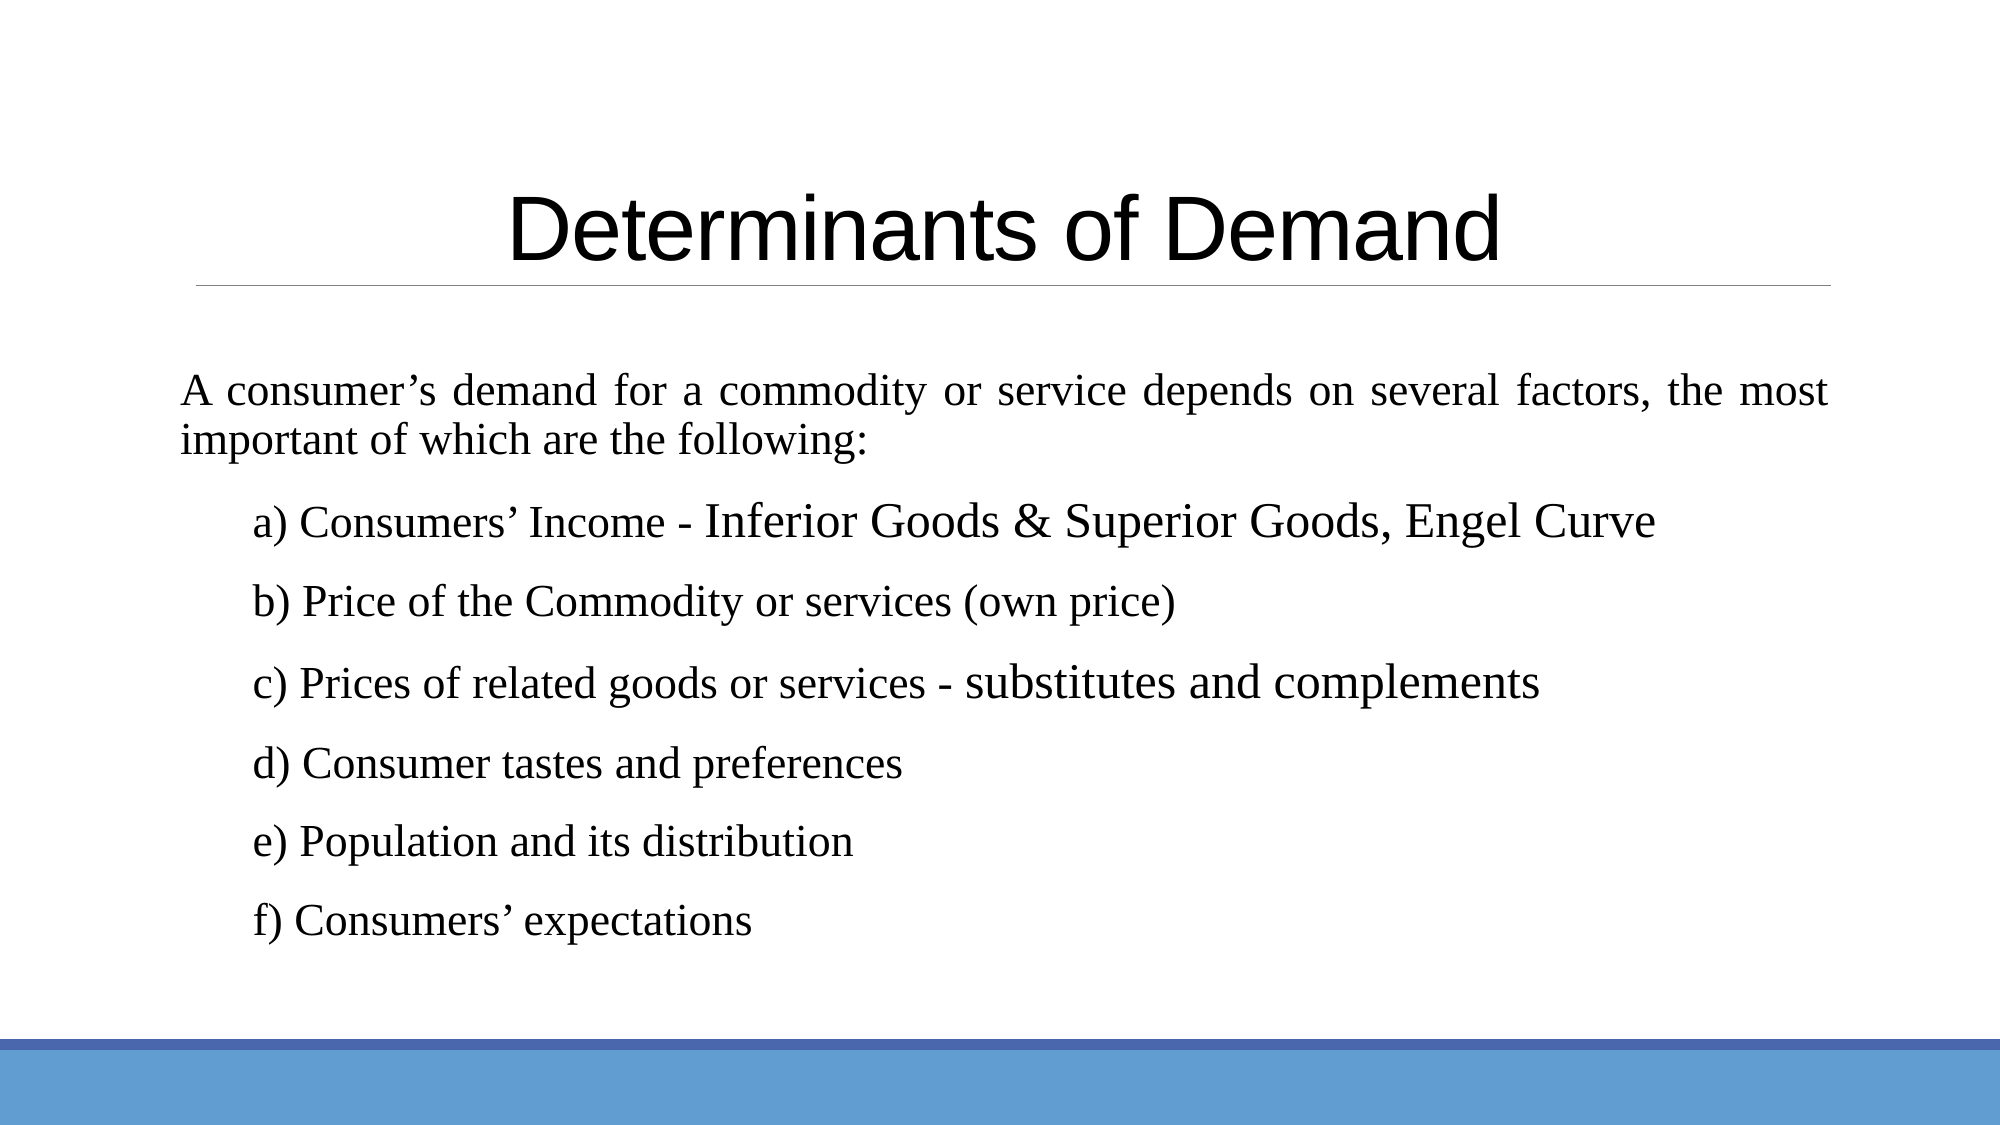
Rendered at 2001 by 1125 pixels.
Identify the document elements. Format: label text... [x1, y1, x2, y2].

list A consumer’s demand for a commodity or service depends on several factors, the most important of which are the following: a) Consumers’ Income - Inferior Goods & Superior Goods, Engel Curve b) Price of the Commodity or services (own price) c) Prices of related goods or services - substitutes and complements d) Consumer tastes and preferences e) Population and its distribution f) Consumers’ expectations [180, 358, 1830, 929]
title Determinants of Demand [180, 47, 1830, 285]
